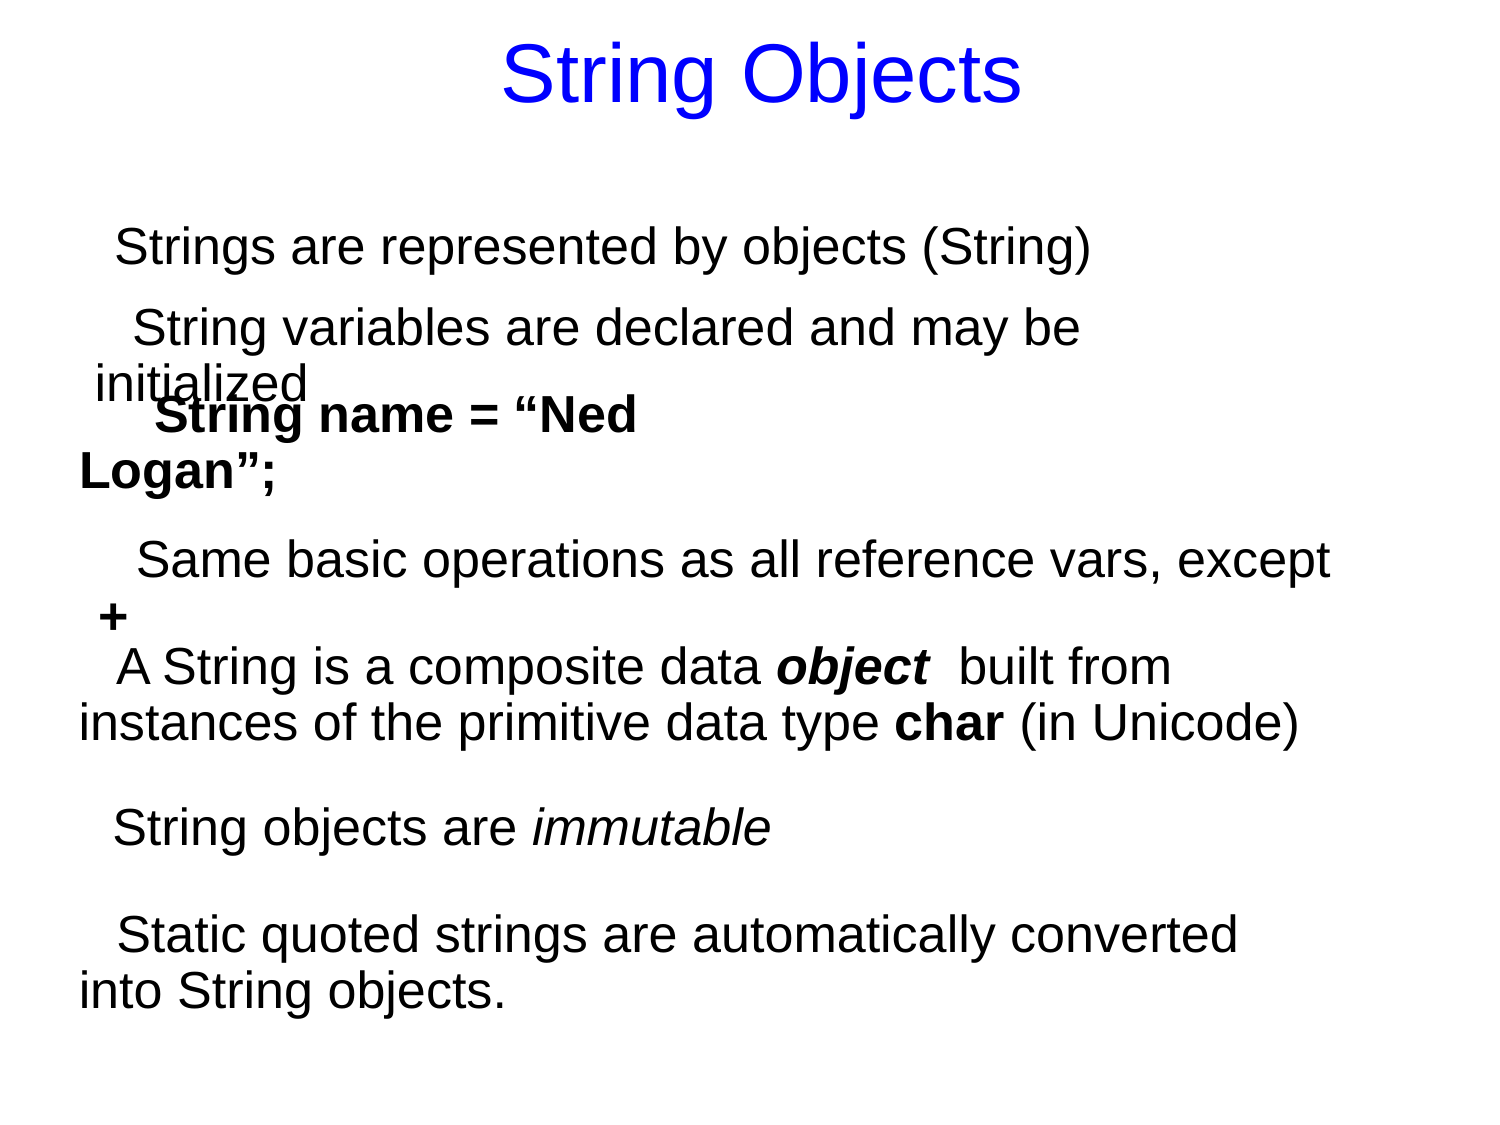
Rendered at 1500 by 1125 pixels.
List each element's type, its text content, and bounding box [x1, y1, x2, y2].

text_box A String is a composite data object built from instances of the primitive data type char (in Unicode) [71, 632, 1367, 760]
title String Objects [399, 0, 1126, 138]
text_box String name = “Ned Logan”; [34, 380, 785, 452]
text_box String objects are immutable [67, 793, 804, 865]
text_box Static quoted strings are automatically converted into String objects. [71, 900, 1288, 1028]
text_box Strings are represented by objects (String) [106, 212, 1101, 284]
text_box Same basic operations as all reference vars, except + [90, 525, 1347, 597]
text_box String variables are declared and may be initialized [86, 293, 1281, 365]
